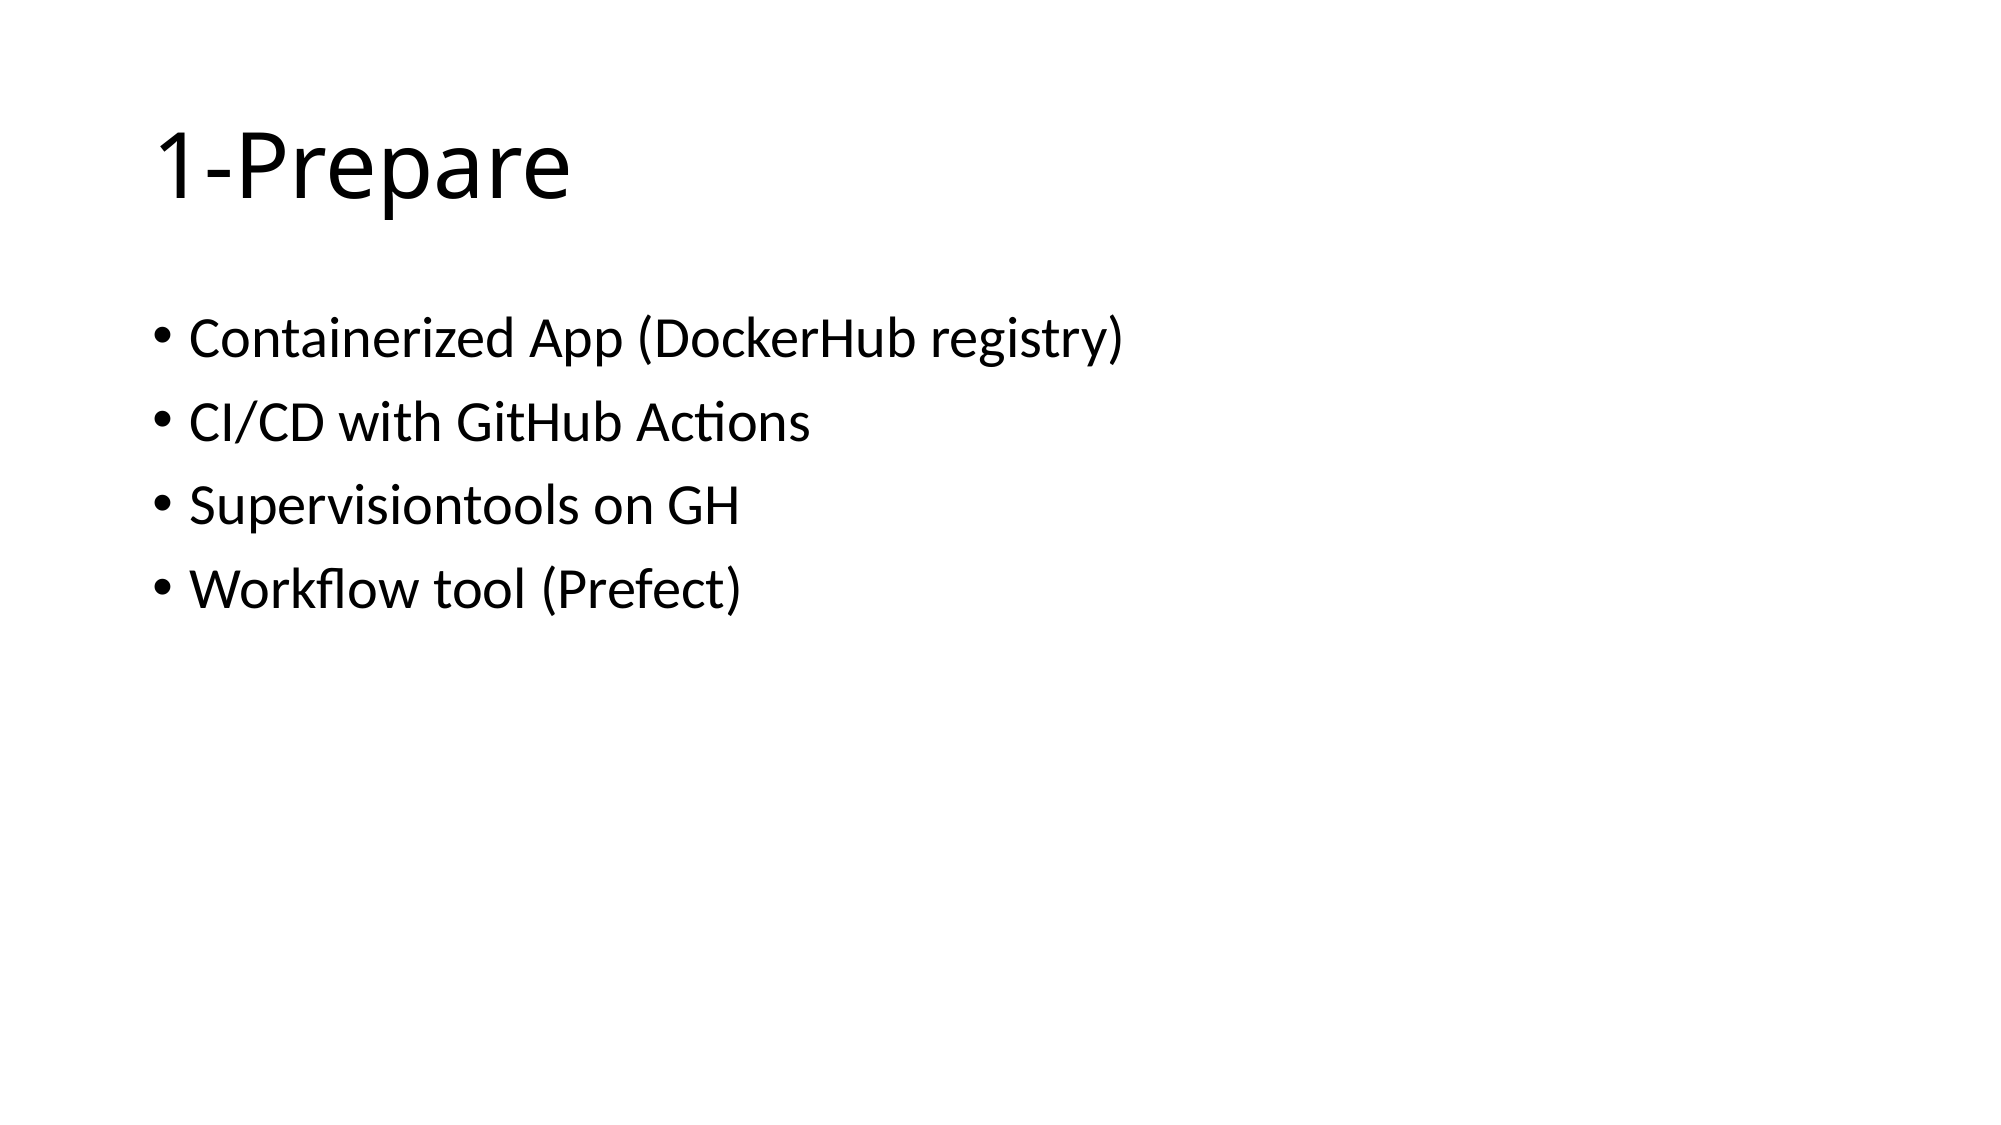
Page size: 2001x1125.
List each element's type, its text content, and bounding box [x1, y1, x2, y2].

list Containerized App (DockerHub registry) CI/CD with GitHub Actions Supervisiontools on GH Workflow tool (Prefect) [137, 299, 1863, 1014]
title 1-Prepare [137, 59, 1863, 278]
